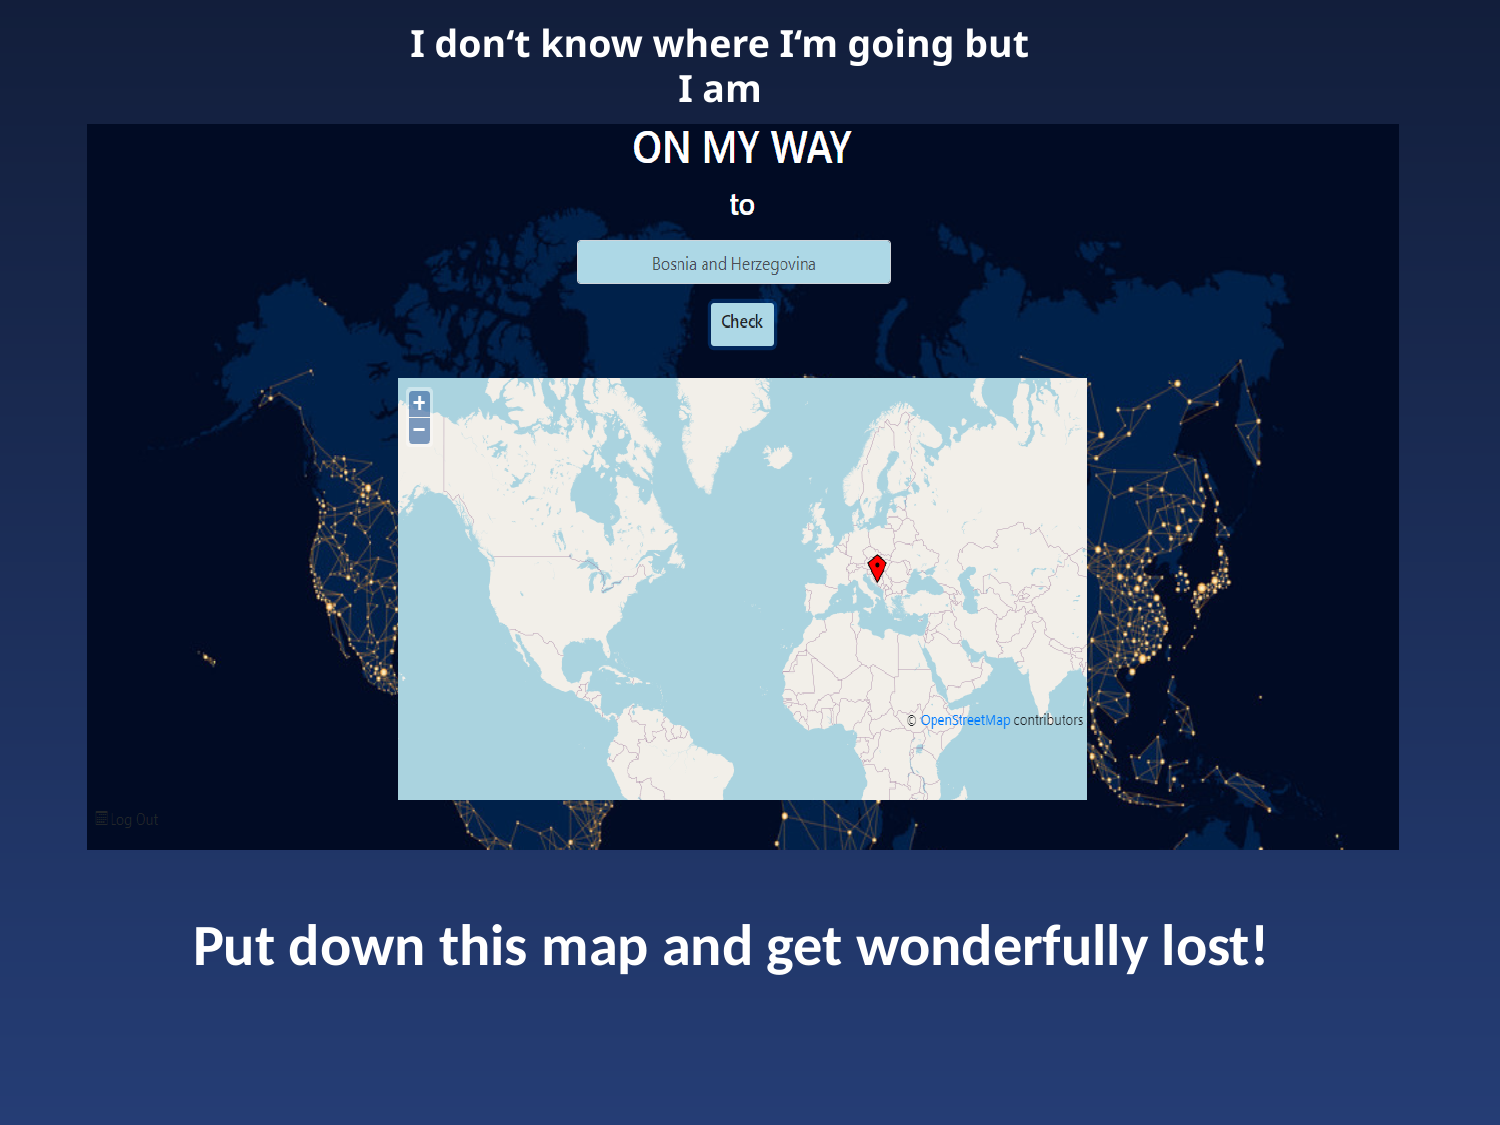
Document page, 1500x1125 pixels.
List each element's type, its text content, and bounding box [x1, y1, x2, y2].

text_box I don‘t know where I‘m going but I am [162, 12, 1288, 118]
text_box Put down this map and get wonderfully lost! [87, 900, 1375, 985]
picture [87, 124, 1400, 851]
